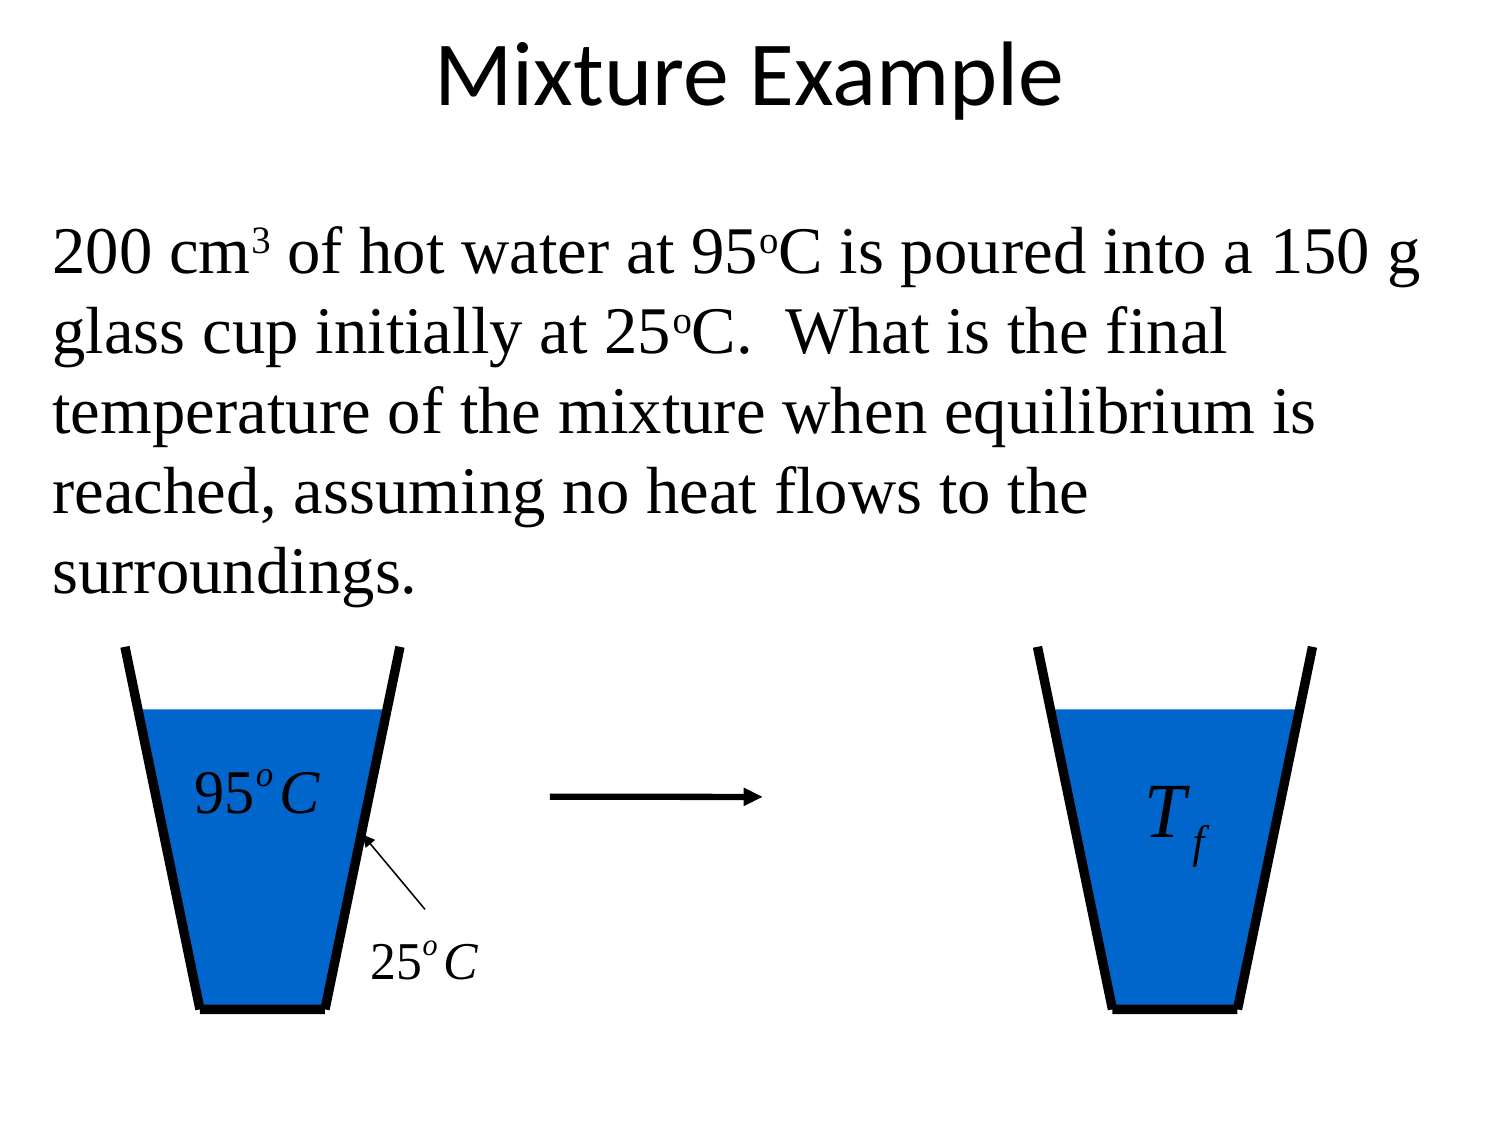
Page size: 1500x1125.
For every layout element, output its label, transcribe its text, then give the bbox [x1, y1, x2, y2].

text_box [124, 646, 488, 1010]
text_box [1037, 646, 1313, 1010]
text_box [549, 790, 763, 804]
text_box 200 cm3 of hot water at 95oC is poured into a 150 g glass cup initially at 25oC. What is the final temperature of the mixture when equilibrium is reached, assuming no heat flows to the surroundings. [37, 199, 1463, 615]
title Mixture Example [112, 0, 1388, 138]
